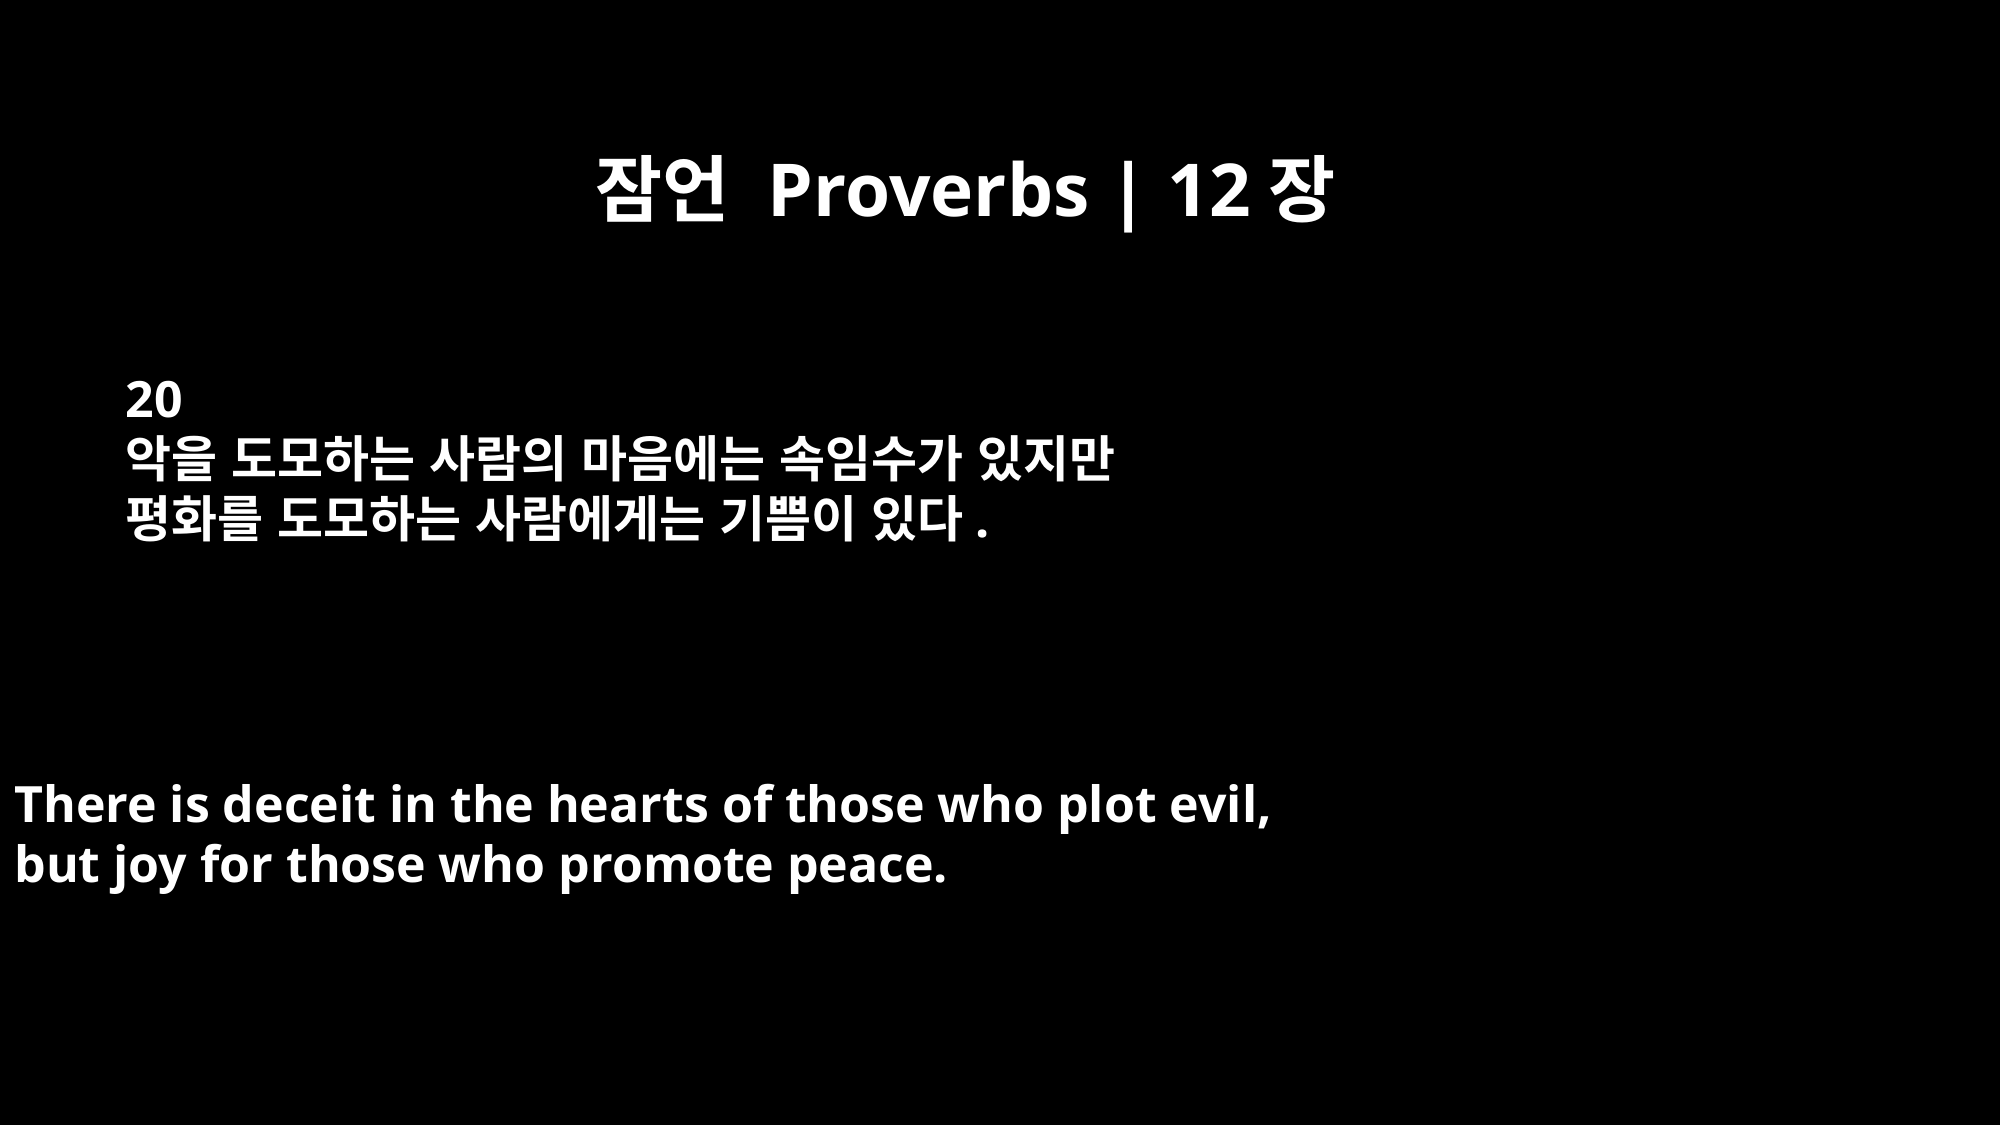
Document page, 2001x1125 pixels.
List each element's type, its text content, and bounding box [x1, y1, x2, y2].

text_box 20 악을 도모하는 사람의 마음에는 속임수가 있지만 평화를 도모하는 사람에게는 기쁨이 있다. [110, 359, 1131, 555]
text_box 잠언 Proverbs | 12장 [580, 136, 1352, 239]
text_box There is deceit in the hearts of those who plot evil, but joy for those who promote peace. [0, 764, 1288, 900]
